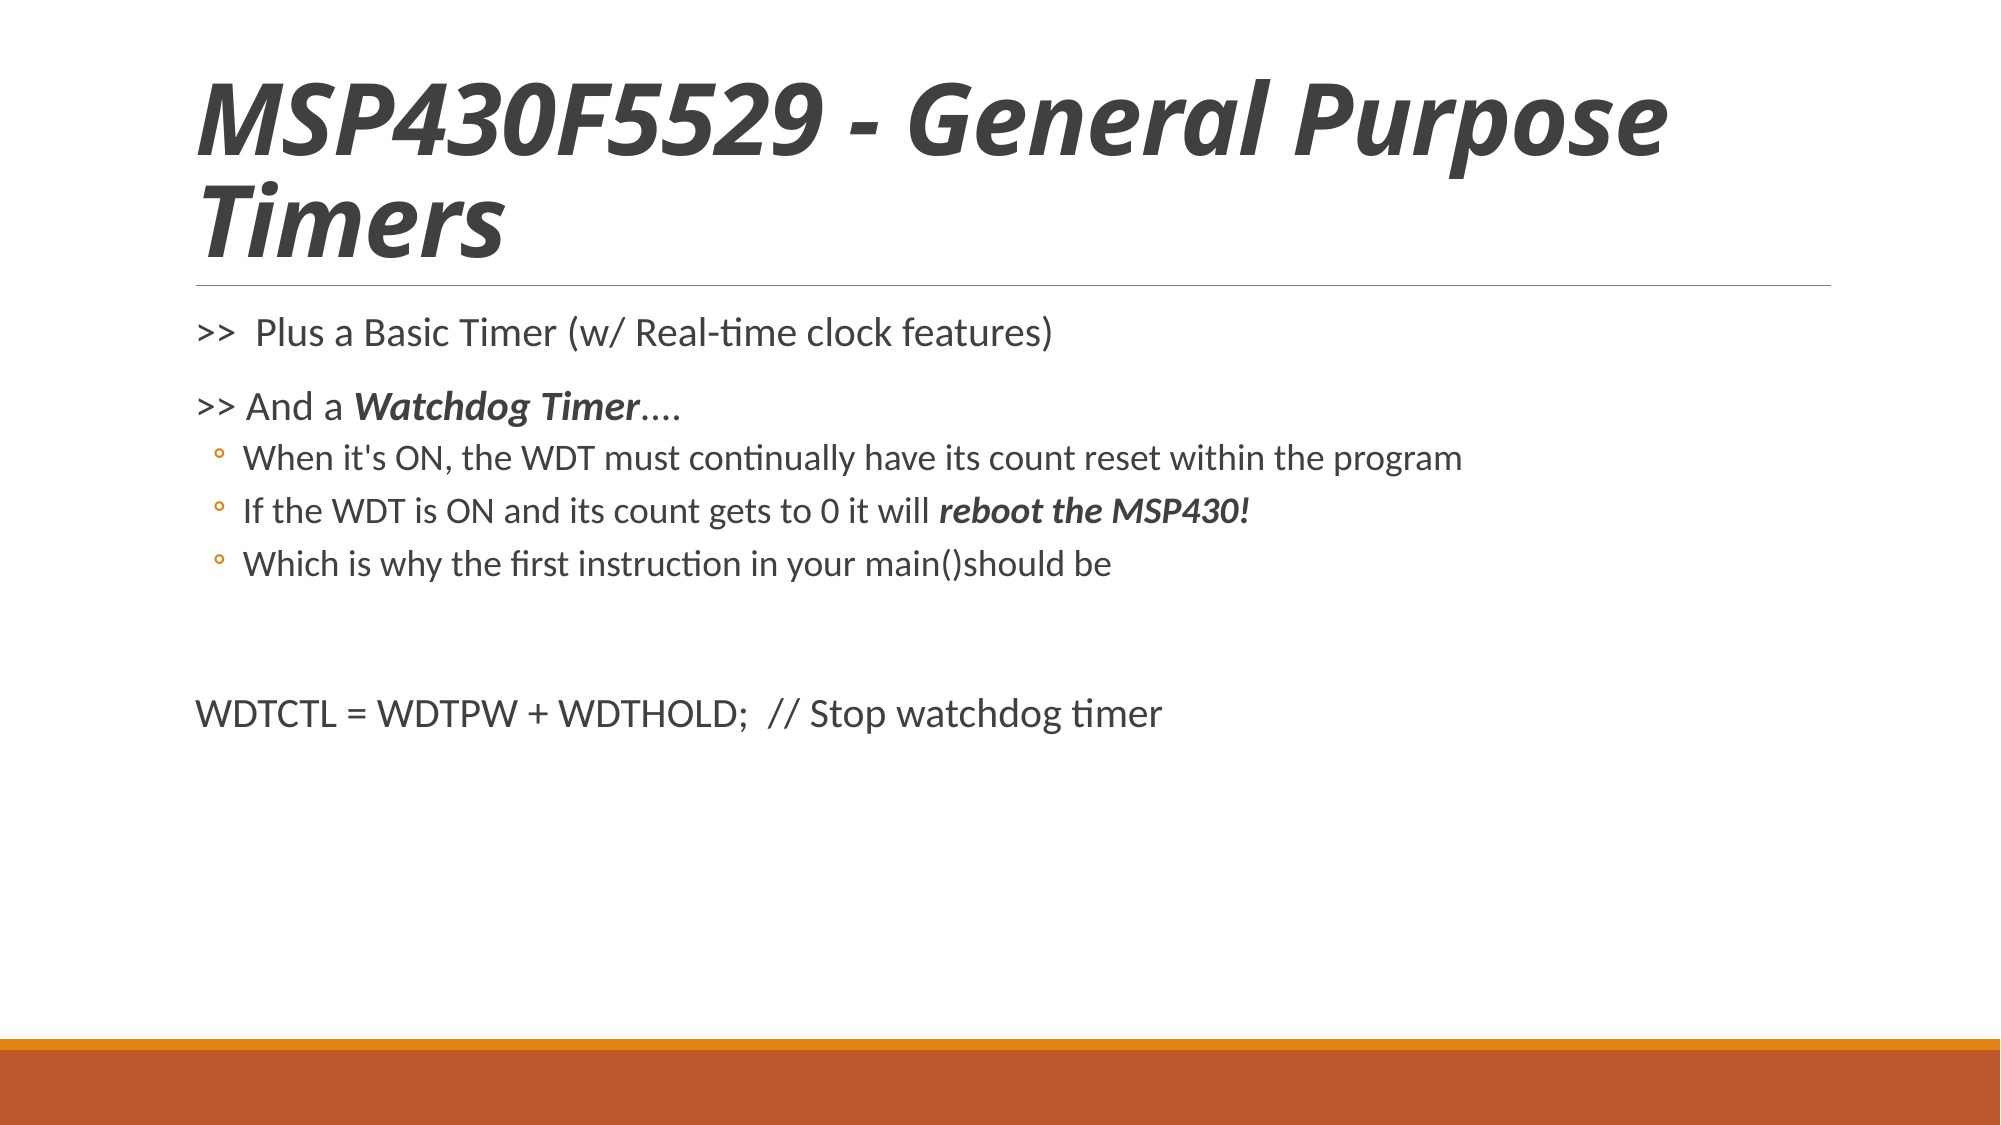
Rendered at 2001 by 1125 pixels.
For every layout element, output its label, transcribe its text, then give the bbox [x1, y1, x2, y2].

list >> Plus a Basic Timer (w/ Real-time clock features) >> And a Watchdog Timer.... When it's ON, the WDT must continually have its count reset within the program If the WDT is ON and its count gets to 0 it will reboot the MSP430! Which is why the first instruction in your main()should be WDTCTL = WDTPW + WDTHOLD; // Stop watchdog timer [180, 302, 1830, 963]
title MSP430F5529 - General Purpose Timers [180, 47, 1830, 285]
